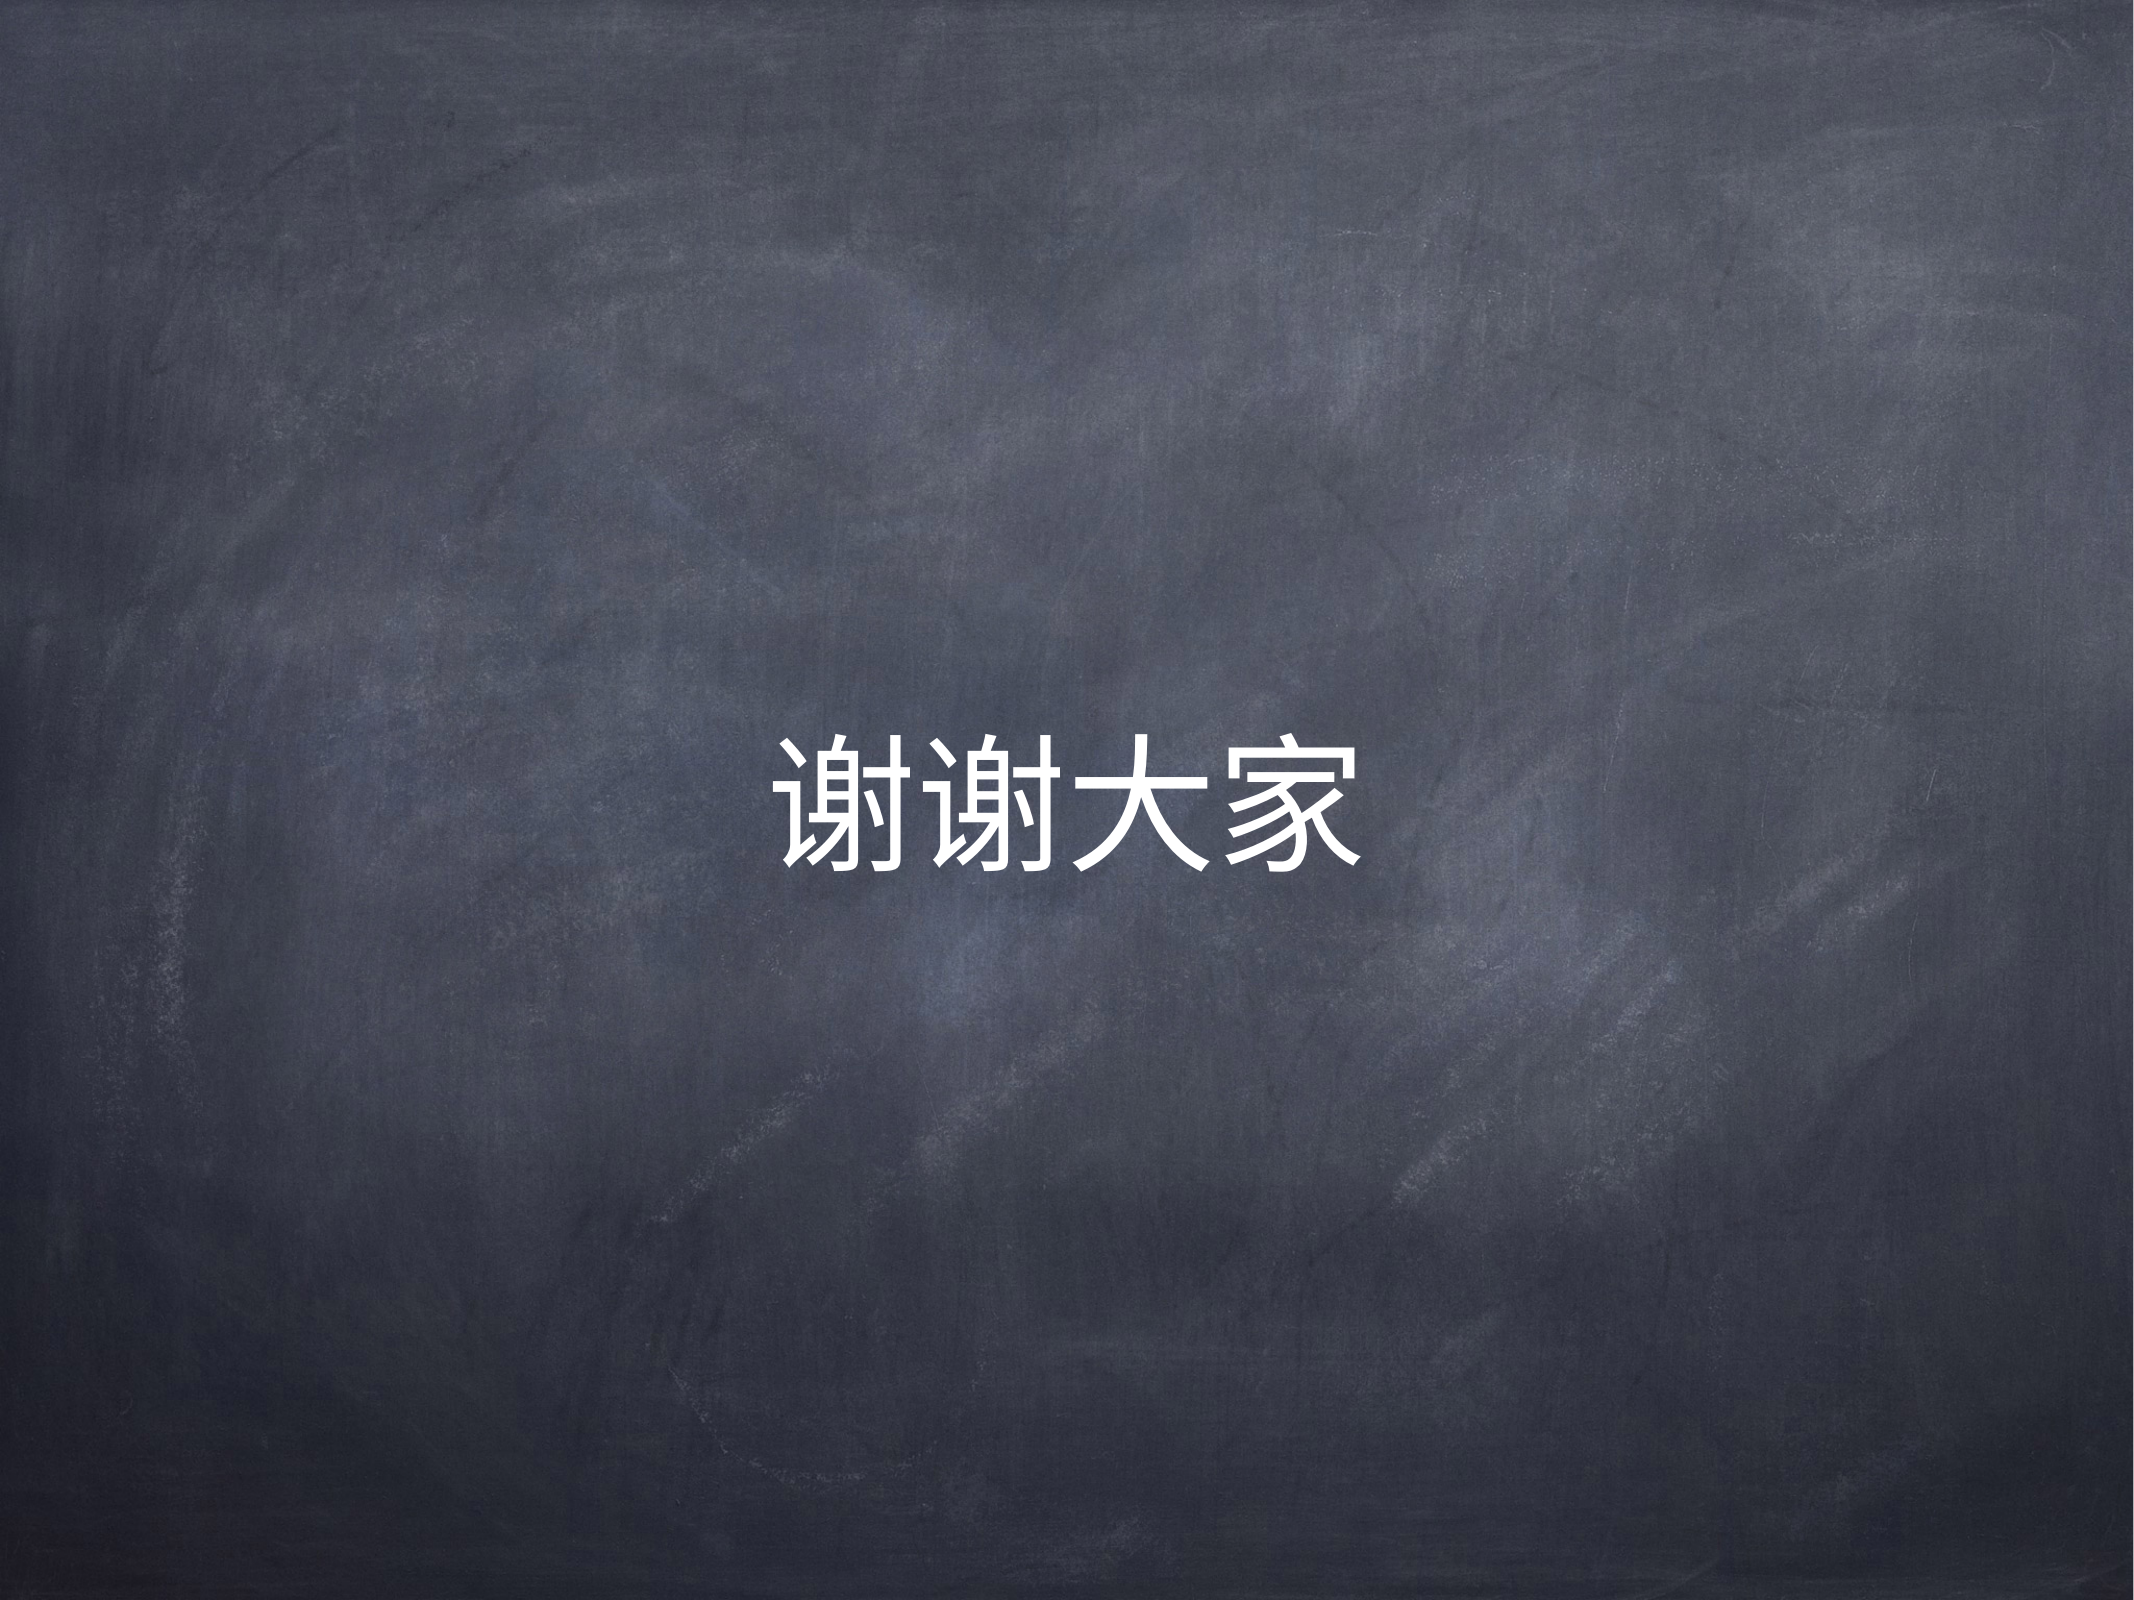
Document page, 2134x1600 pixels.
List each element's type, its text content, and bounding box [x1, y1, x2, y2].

picture [0, 0, 2134, 1600]
title 谢谢大家 [207, 591, 1926, 1009]
